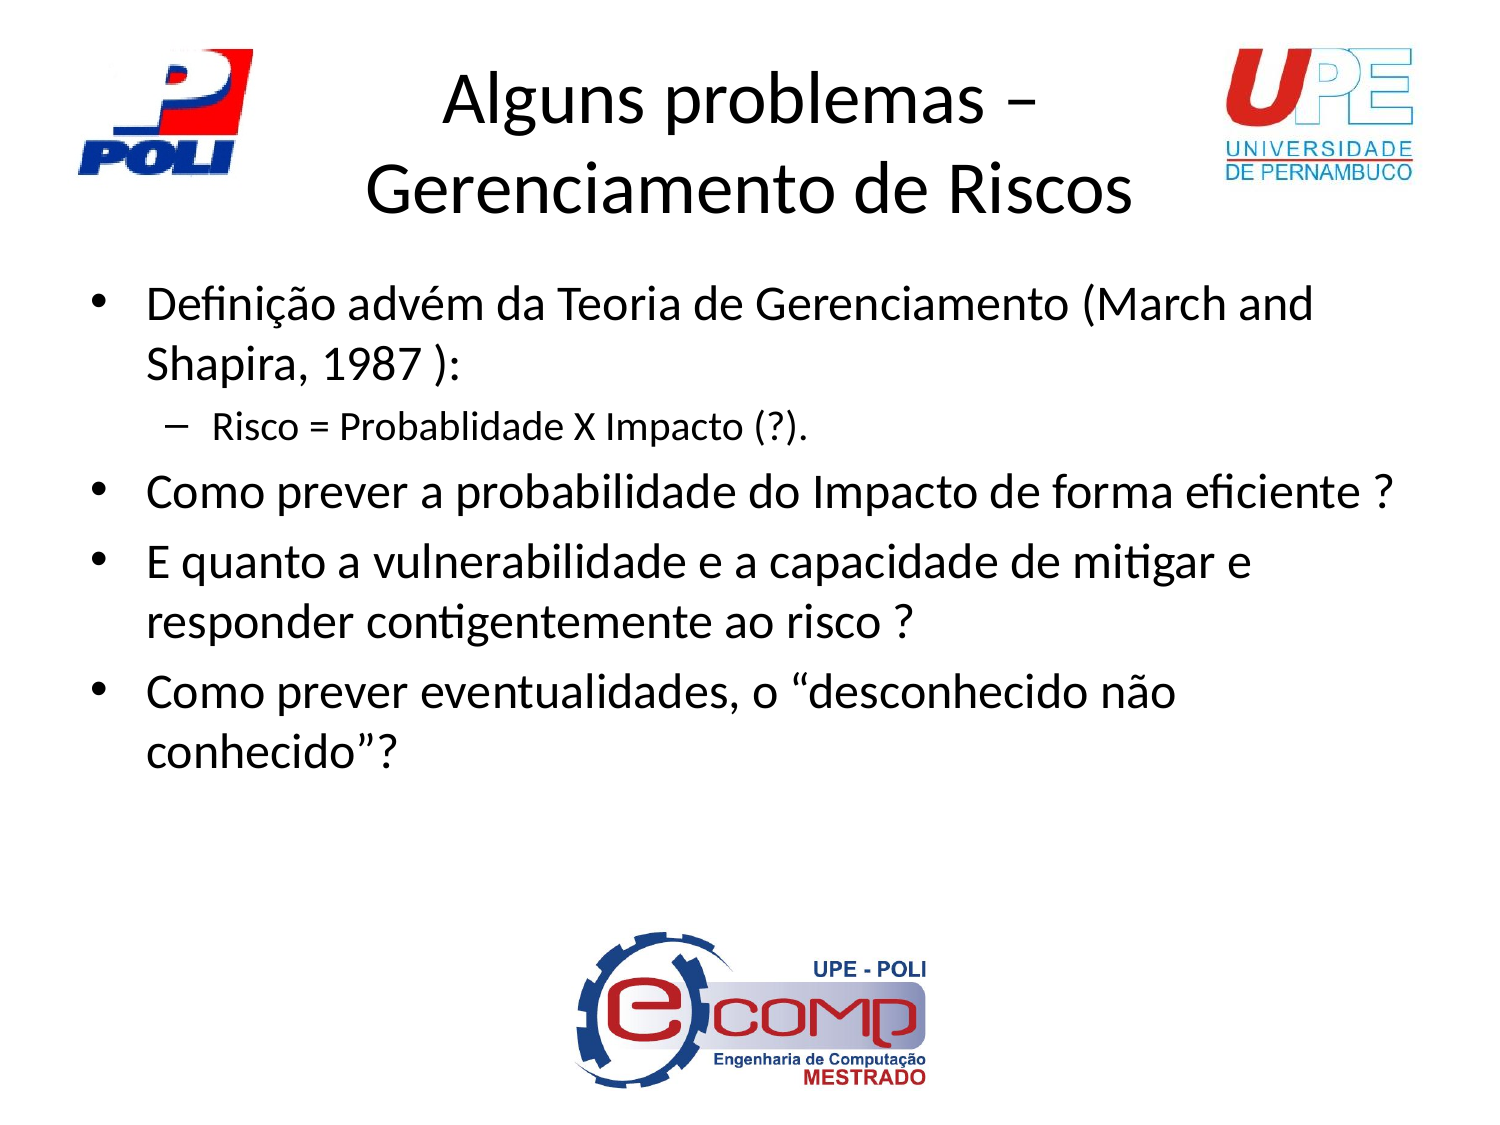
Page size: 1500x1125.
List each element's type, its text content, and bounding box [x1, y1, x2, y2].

picture [1151, 0, 1497, 246]
picture [0, 0, 326, 232]
picture [571, 928, 929, 1092]
list Definição advém da Teoria de Gerenciamento (March and Shapira, 1987 ): Risco = Probablidade X Impacto (?). Como prever a probabilidade do Impacto de forma eficiente ? E quanto a vulnerabilidade e a capacidade de mitigar e responder contigentemente ao risco ? Como prever eventualidades, o “desconhecido não conhecido”? [75, 262, 1425, 1005]
title Alguns problemas – Gerenciamento de Riscos [329, 45, 1146, 233]
